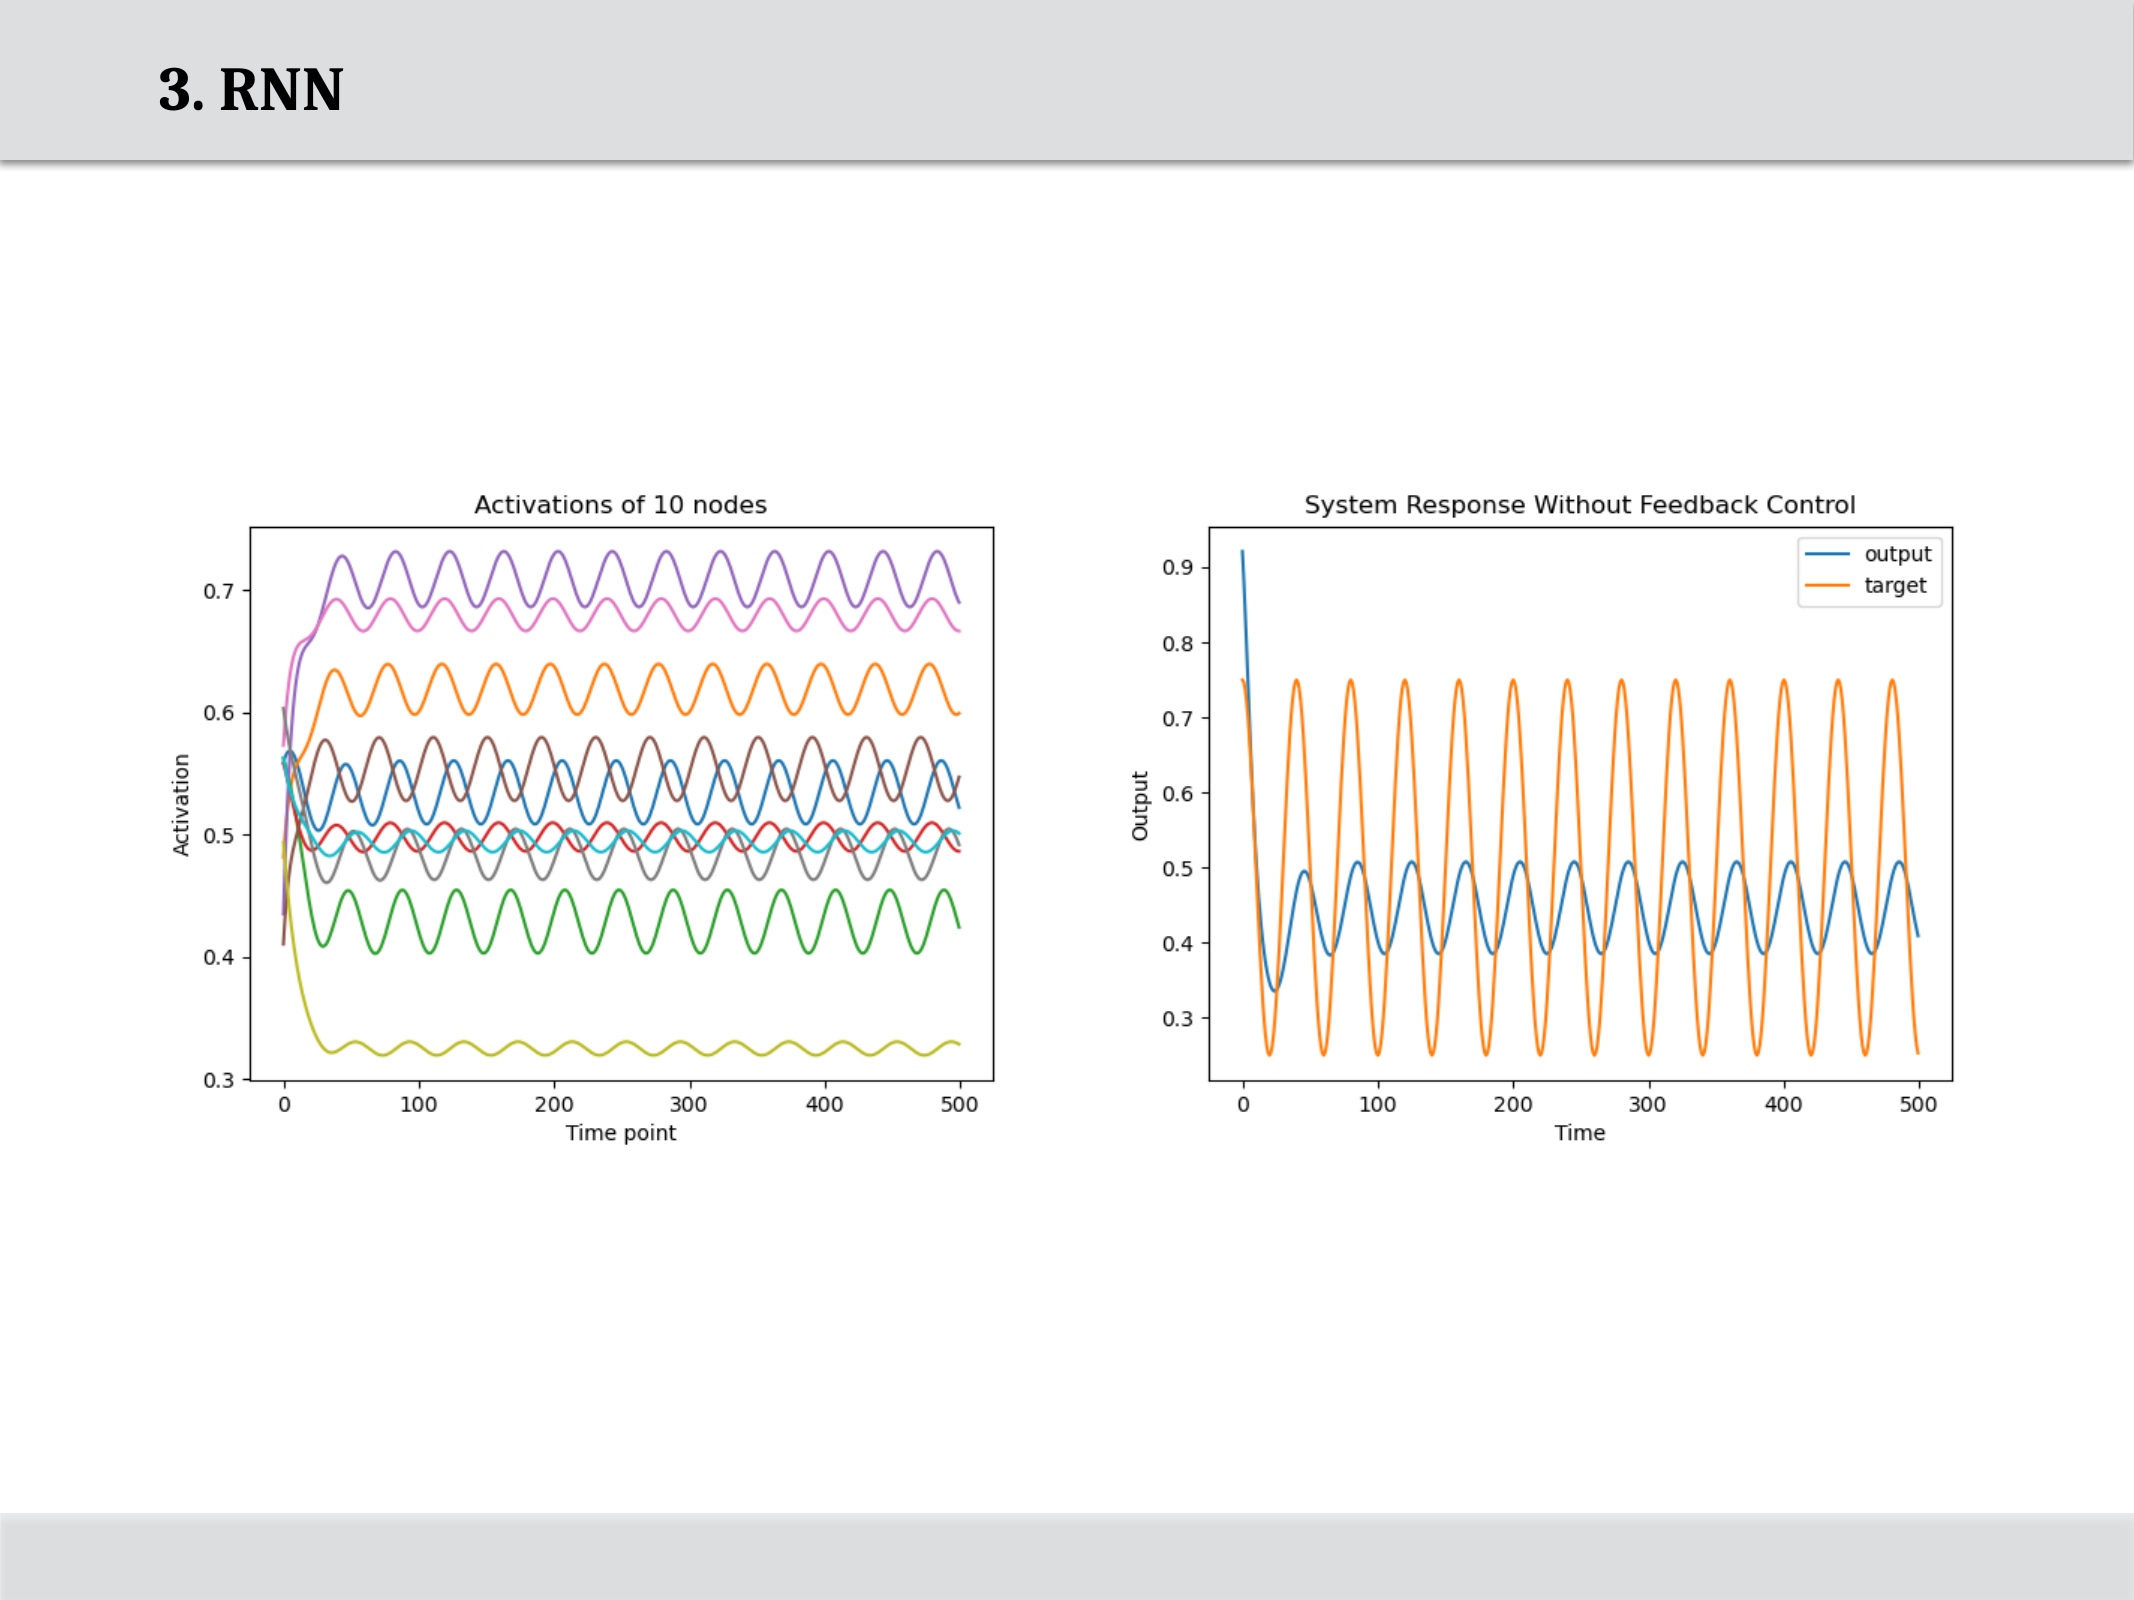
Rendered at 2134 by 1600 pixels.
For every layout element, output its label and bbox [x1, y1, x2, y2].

text_box [0, 0, 2134, 1600]
picture [129, 440, 2048, 1160]
